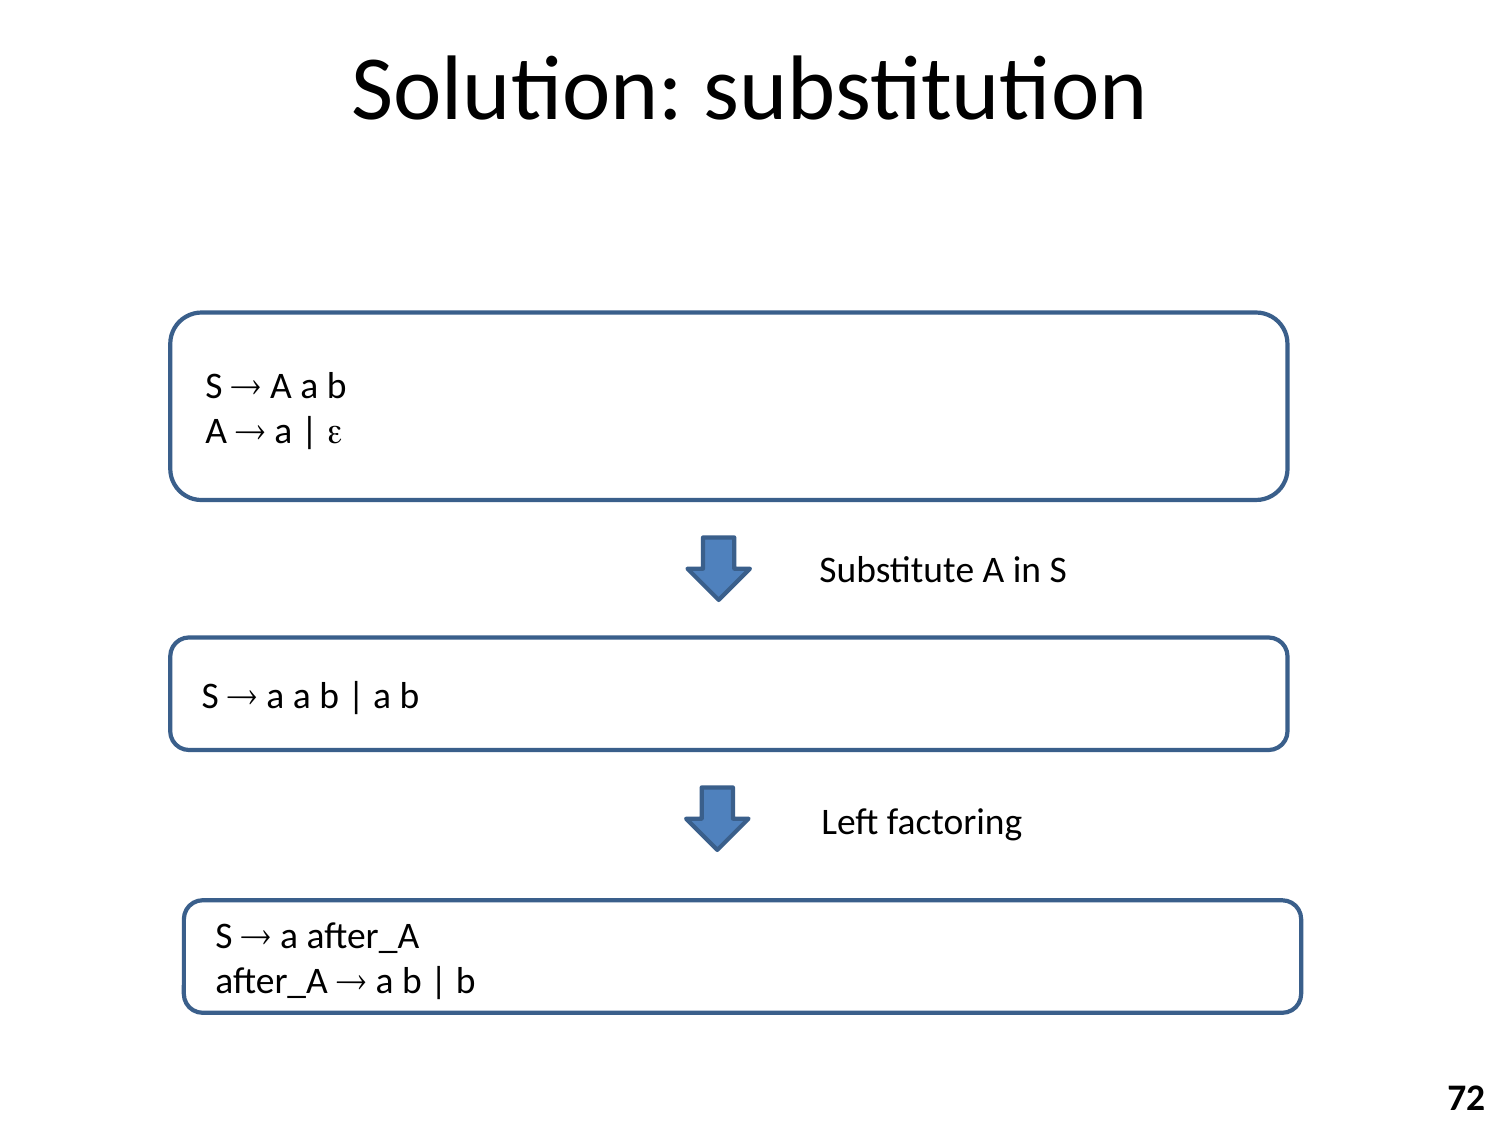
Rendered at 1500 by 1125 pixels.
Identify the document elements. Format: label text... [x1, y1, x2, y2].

text_box S  A a b A  a |  [168, 310, 1290, 503]
title Solution: substitution [75, 19, 1425, 147]
slide_number 72 [1423, 1065, 1500, 1125]
text_box S  a after_A after_A  a b | b [181, 898, 1304, 1015]
text_box [684, 785, 751, 853]
text_box Left factoring [806, 790, 1038, 850]
text_box S  a a b | a b [168, 635, 1290, 753]
text_box [685, 535, 752, 603]
text_box Substitute A in S [804, 537, 1083, 598]
